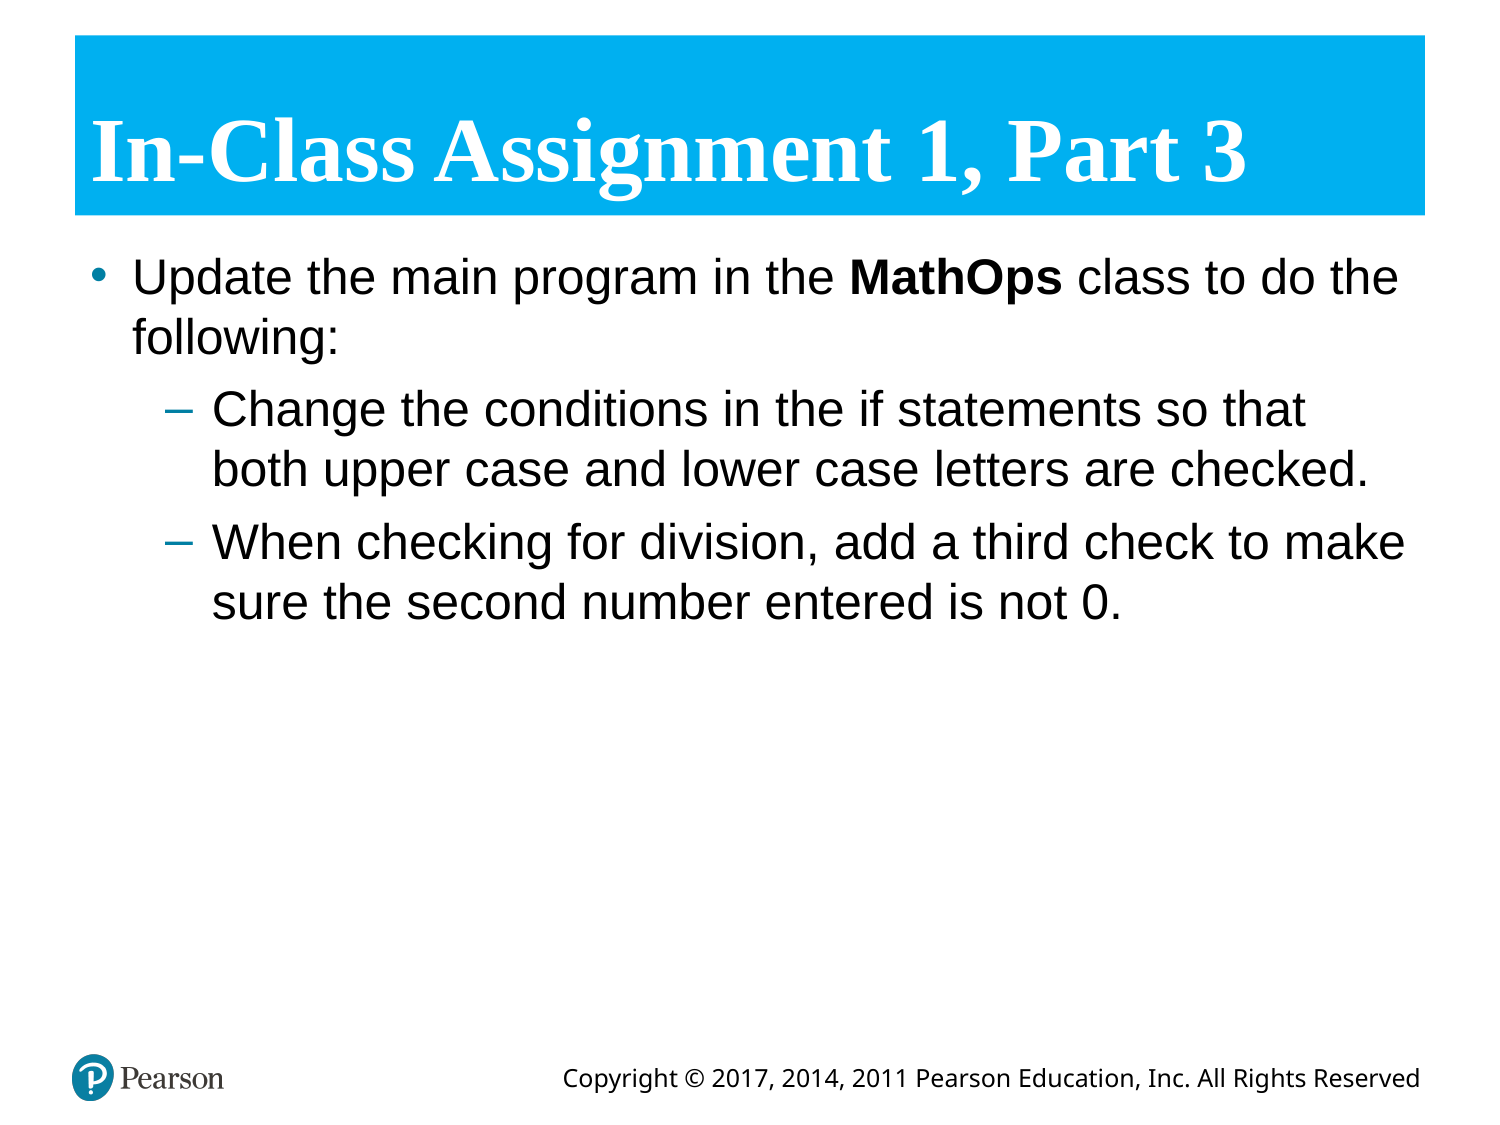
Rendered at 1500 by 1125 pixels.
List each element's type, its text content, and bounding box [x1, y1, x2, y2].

picture [98, 1054, 224, 1101]
title In-Class Assignment 1, Part 3 [75, 35, 1425, 216]
picture [72, 1087, 83, 1101]
picture [80, 1063, 106, 1088]
picture [72, 1054, 88, 1070]
list Update the main program in the MathOps class to do the following: Change the conditions in the if statements so that both upper case and lower case letters are checked. When checking for division, add a third check to make sure the second number entered is not 0. [75, 229, 1425, 972]
